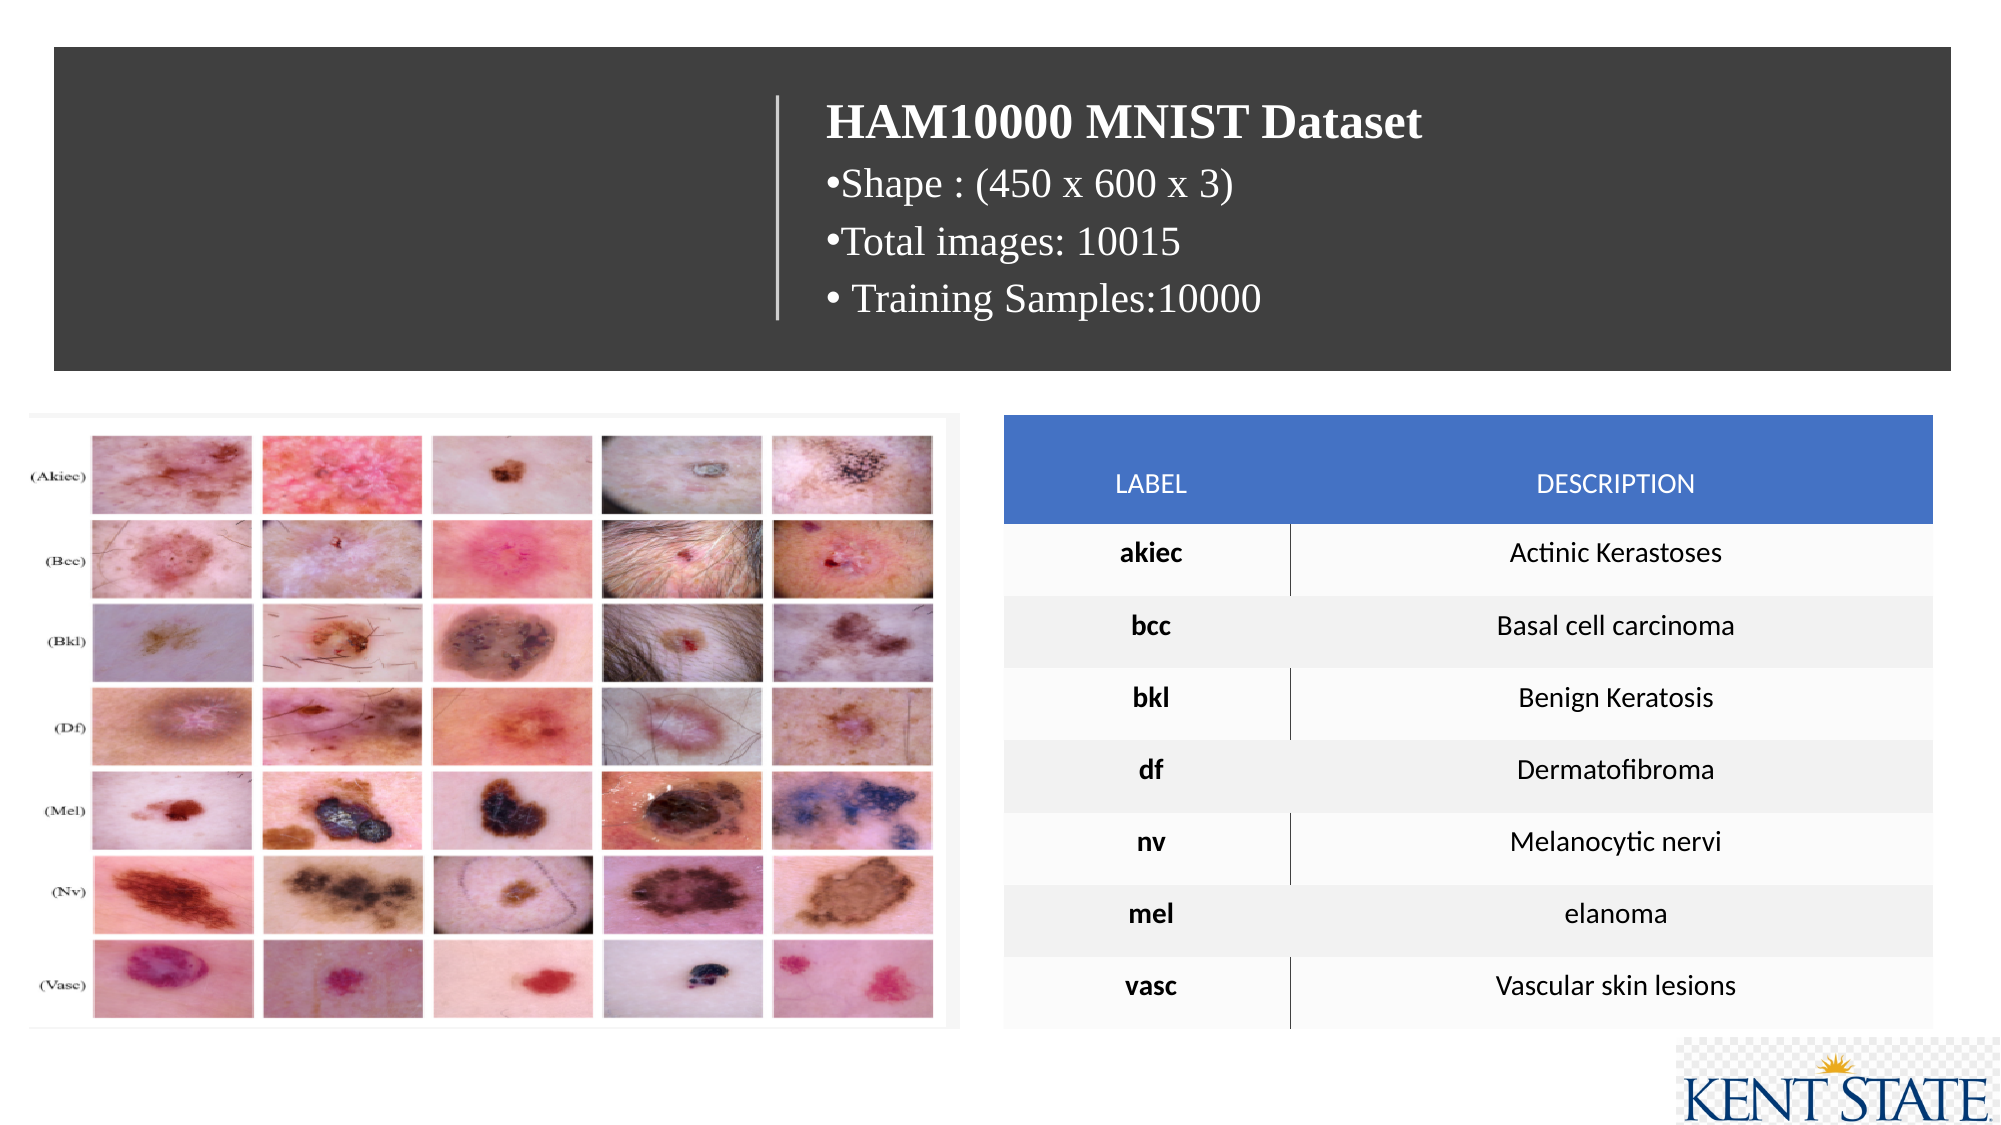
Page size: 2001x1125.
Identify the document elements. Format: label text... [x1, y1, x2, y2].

table_cell elanoma [1291, 885, 1933, 957]
picture [1676, 1037, 2000, 1125]
table_cell vasc [1004, 957, 1290, 1029]
table_cell df [1004, 740, 1291, 813]
picture [29, 413, 960, 1029]
table_cell mel [1004, 885, 1291, 957]
table_header LABEL [1004, 415, 1291, 524]
table_cell Dermatofibroma [1291, 740, 1933, 813]
table_cell Benign Keratosis [1291, 668, 1933, 740]
table_cell Vascular skin lesions [1291, 957, 1933, 1029]
table_cell bcc [1004, 596, 1291, 668]
text_box HAM10000 MNIST Dataset Shape : (450 x 600 x 3) Total images: 10015 Training Samples:10000 [811, 83, 1896, 334]
table_cell nv [1004, 813, 1290, 885]
table_cell bkl [1004, 668, 1290, 740]
table_cell akiec [1004, 524, 1290, 596]
text_box [63, 57, 1942, 361]
table_cell Basal cell carcinoma [1291, 596, 1933, 668]
table_header DESCRIPTION [1291, 415, 1933, 524]
table_cell Actinic Kerastoses [1291, 524, 1933, 596]
table_cell Melanocytic nervi [1291, 813, 1933, 885]
